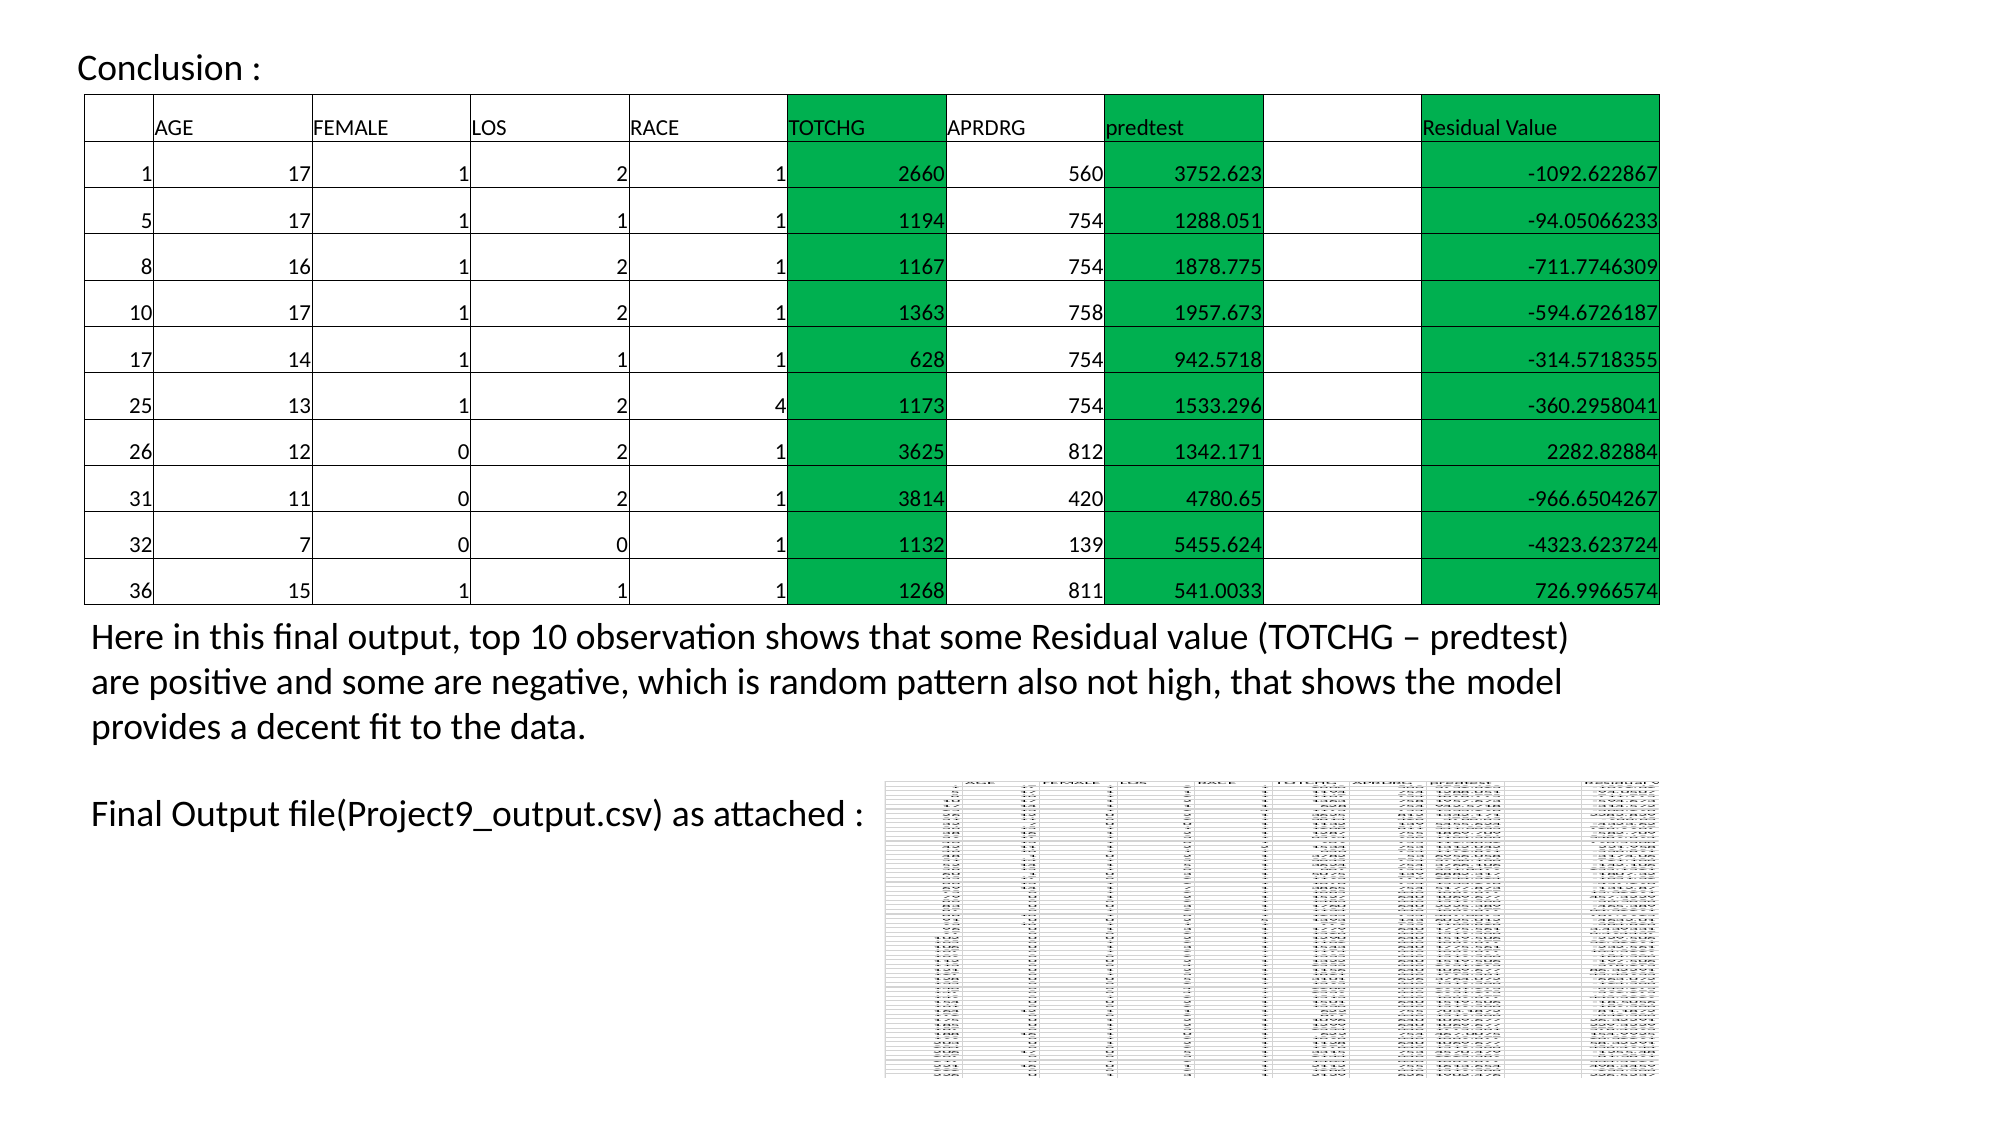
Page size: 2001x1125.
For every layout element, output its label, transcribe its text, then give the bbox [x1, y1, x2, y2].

table_cell 16 [154, 234, 312, 280]
table_header Residual Value [1422, 95, 1659, 141]
table_header LOS [471, 95, 629, 141]
table_cell -360.2958041 [1422, 373, 1659, 419]
text_box Final Output file(Project9_output.csv) as attached : [76, 781, 884, 886]
table_cell -4323.623724 [1422, 512, 1659, 558]
table_header RACE [630, 95, 787, 141]
table_cell 10 [85, 281, 153, 326]
table_cell 1288.051 [1105, 188, 1263, 233]
table_cell 3752.623 [1105, 142, 1263, 187]
table_cell 1167 [788, 234, 946, 280]
table_header [1264, 95, 1421, 141]
table_cell [1264, 420, 1421, 465]
table_cell 7 [154, 512, 312, 558]
table_cell 15 [154, 559, 312, 604]
table_cell 2282.82884 [1422, 420, 1659, 465]
table_cell 628 [788, 327, 946, 372]
table_cell 8 [85, 234, 153, 280]
table_cell 1 [313, 281, 470, 326]
table_cell 1363 [788, 281, 946, 326]
table_cell [1264, 281, 1421, 326]
table_cell 560 [947, 142, 1104, 187]
table_cell 1 [313, 188, 470, 233]
table_header predtest [1105, 95, 1263, 141]
table_cell [1264, 466, 1421, 511]
table_cell [1264, 142, 1421, 187]
table_cell 1268 [788, 559, 946, 604]
table_cell 1194 [788, 188, 946, 233]
table_header APRDRG [947, 95, 1104, 141]
table_cell 1 [630, 234, 787, 280]
table_cell 1 [471, 188, 629, 233]
table_header TOTCHG [788, 95, 946, 141]
table_cell 1 [313, 142, 470, 187]
table_cell 25 [85, 373, 153, 419]
table_cell 1 [313, 373, 470, 419]
table_cell 0 [313, 420, 470, 465]
table_cell [1264, 327, 1421, 372]
table_cell 36 [85, 559, 153, 604]
table_cell 1 [630, 327, 787, 372]
table_cell 5 [85, 188, 153, 233]
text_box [884, 781, 1660, 1078]
table_cell 1 [630, 281, 787, 326]
table_cell 4 [630, 373, 787, 419]
table_cell 3814 [788, 466, 946, 511]
table_header [85, 95, 153, 141]
text_box Here in this final output, top 10 observation shows that some Residual value (TOTCHG – predtest) are positive and some are negative, which is random pattern also not high, that shows the model provides a decent fit to the data. [76, 604, 1602, 755]
table_cell 754 [947, 188, 1104, 233]
table_cell 2 [471, 466, 629, 511]
table_cell 26 [85, 420, 153, 465]
table_cell 17 [154, 142, 312, 187]
table_cell 2 [471, 234, 629, 280]
table_cell 1173 [788, 373, 946, 419]
table_cell 1 [630, 559, 787, 604]
table_cell 2 [471, 420, 629, 465]
table_cell 1132 [788, 512, 946, 558]
table_cell 754 [947, 373, 1104, 419]
table_cell 1 [313, 559, 470, 604]
table_cell 1 [630, 512, 787, 558]
table_cell 541.0033 [1105, 559, 1263, 604]
table_cell -594.6726187 [1422, 281, 1659, 326]
table_cell -314.5718355 [1422, 327, 1659, 372]
table_header FEMALE [313, 95, 470, 141]
table_cell 2 [471, 373, 629, 419]
table_cell 2 [471, 142, 629, 187]
table_cell 1 [85, 142, 153, 187]
table_cell 758 [947, 281, 1104, 326]
table_cell 1 [471, 327, 629, 372]
table_cell -1092.622867 [1422, 142, 1659, 187]
table_cell 1 [630, 188, 787, 233]
table_cell 3625 [788, 420, 946, 465]
table_cell 13 [154, 373, 312, 419]
table_cell 1 [630, 466, 787, 511]
table_cell 1878.775 [1105, 234, 1263, 280]
table_cell 1 [471, 559, 629, 604]
table_cell 1 [630, 142, 787, 187]
table_cell 420 [947, 466, 1104, 511]
table_cell [1264, 234, 1421, 280]
table_cell 14 [154, 327, 312, 372]
table_cell -94.05066233 [1422, 188, 1659, 233]
table_cell 2660 [788, 142, 946, 187]
table_cell 4780.65 [1105, 466, 1263, 511]
table_cell 1 [313, 327, 470, 372]
table_cell 1 [313, 234, 470, 280]
table_cell 17 [154, 281, 312, 326]
table_cell 1 [630, 420, 787, 465]
table_cell 0 [471, 512, 629, 558]
table_cell [1264, 373, 1421, 419]
table_cell [1264, 512, 1421, 558]
table_header AGE [154, 95, 312, 141]
table_cell 1957.673 [1105, 281, 1263, 326]
table_cell 11 [154, 466, 312, 511]
table_cell 812 [947, 420, 1104, 465]
table_cell -711.7746309 [1422, 234, 1659, 280]
table_cell 726.9966574 [1422, 559, 1659, 604]
table_cell 2 [471, 281, 629, 326]
text_box Conclusion : [62, 35, 872, 96]
table_cell [1264, 188, 1421, 233]
table_cell 811 [947, 559, 1104, 604]
table_cell 0 [313, 512, 470, 558]
table_cell 5455.624 [1105, 512, 1263, 558]
table_cell 754 [947, 234, 1104, 280]
table_cell 17 [154, 188, 312, 233]
table_cell 942.5718 [1105, 327, 1263, 372]
table_cell 0 [313, 466, 470, 511]
table_cell 139 [947, 512, 1104, 558]
table_cell 1533.296 [1105, 373, 1263, 419]
table_cell 32 [85, 512, 153, 558]
table_cell [1264, 559, 1421, 604]
table_cell -966.6504267 [1422, 466, 1659, 511]
table_cell 1342.171 [1105, 420, 1263, 465]
table_cell 31 [85, 466, 153, 511]
table_cell 17 [85, 327, 153, 372]
table_cell 754 [947, 327, 1104, 372]
table_cell 12 [154, 420, 312, 465]
